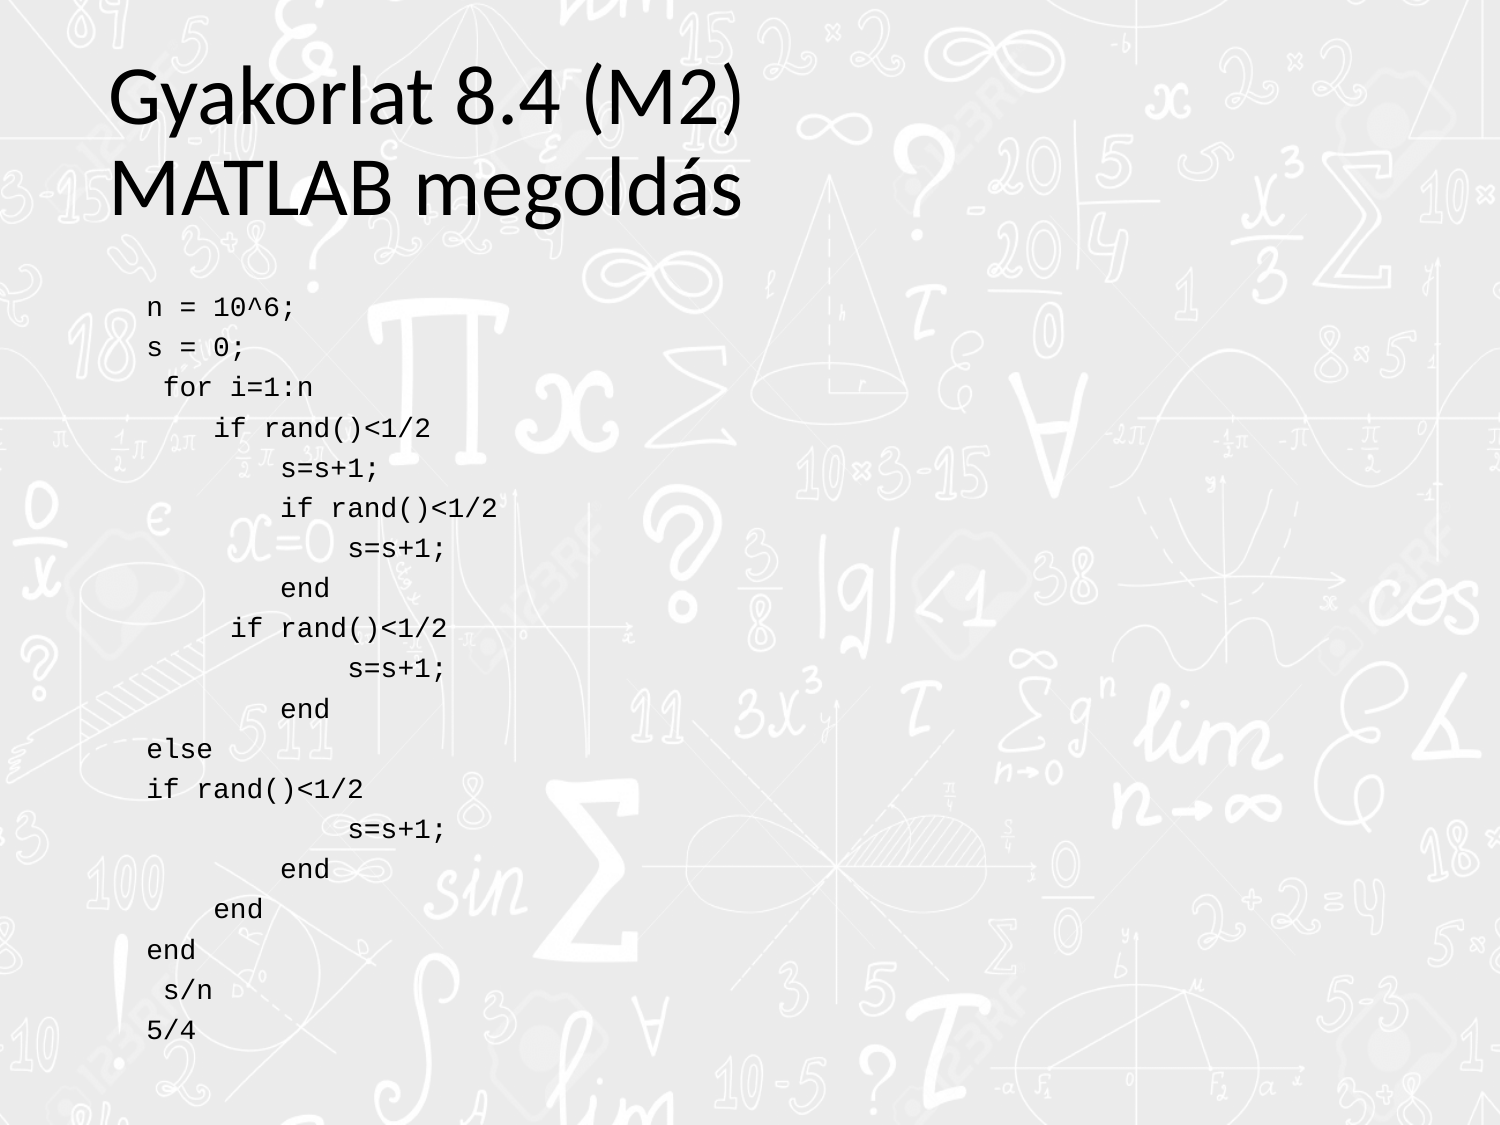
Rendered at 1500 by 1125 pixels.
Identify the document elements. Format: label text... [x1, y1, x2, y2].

list n = 10^6; s = 0; for i=1:n if rand()<1/2 s=s+1; if rand()<1/2 s=s+1; end if rand()<1/2 s=s+1; end else if rand()<1/2 s=s+1; end end end s/n 5/4 [131, 274, 1369, 1059]
title Gyakorlat 8.4 (M2) MATLAB megoldás [93, 10, 1332, 275]
